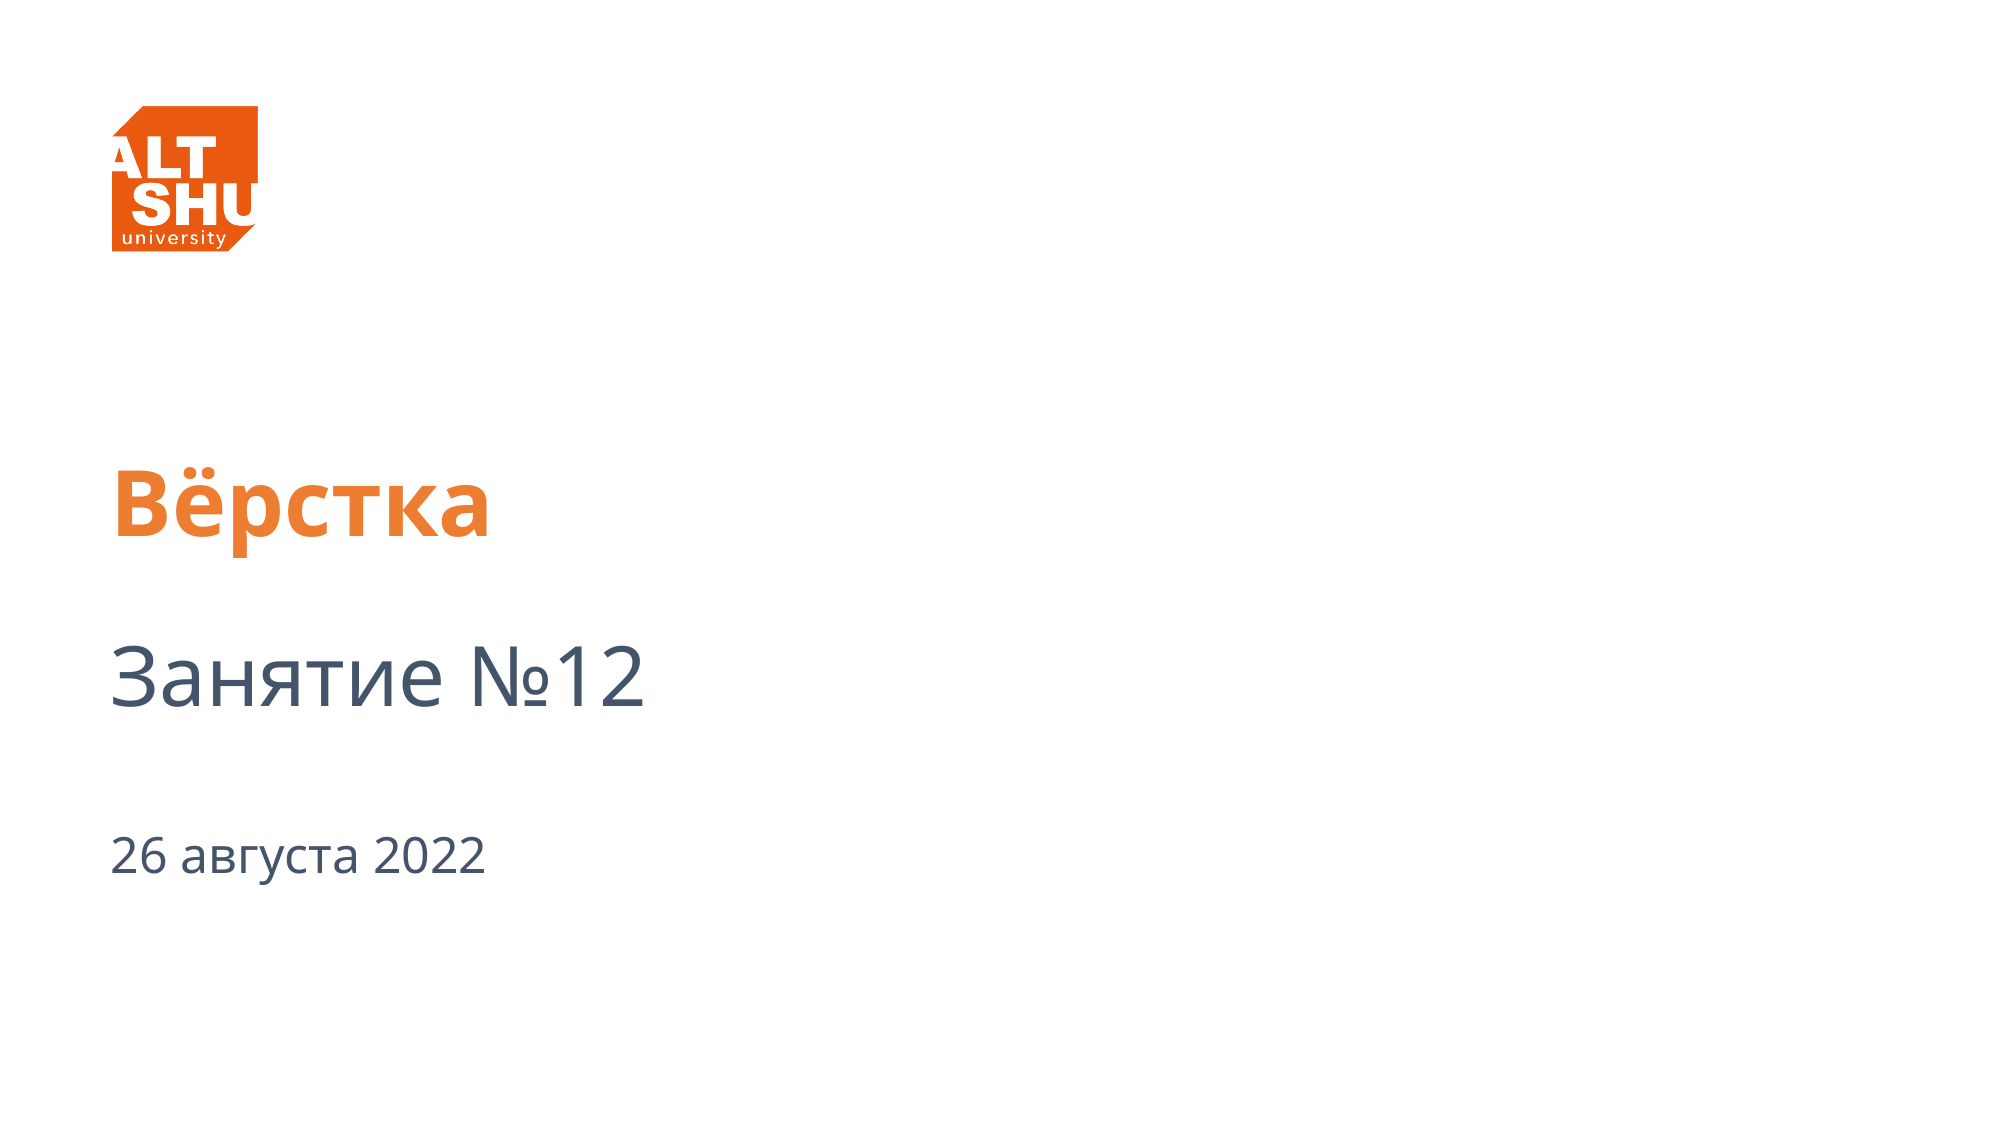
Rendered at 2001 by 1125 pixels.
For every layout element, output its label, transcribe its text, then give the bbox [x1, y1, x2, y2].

subtitle Занятие №12 26 августа 2022 [95, 615, 969, 880]
title Вёрстка [95, 39, 1905, 563]
